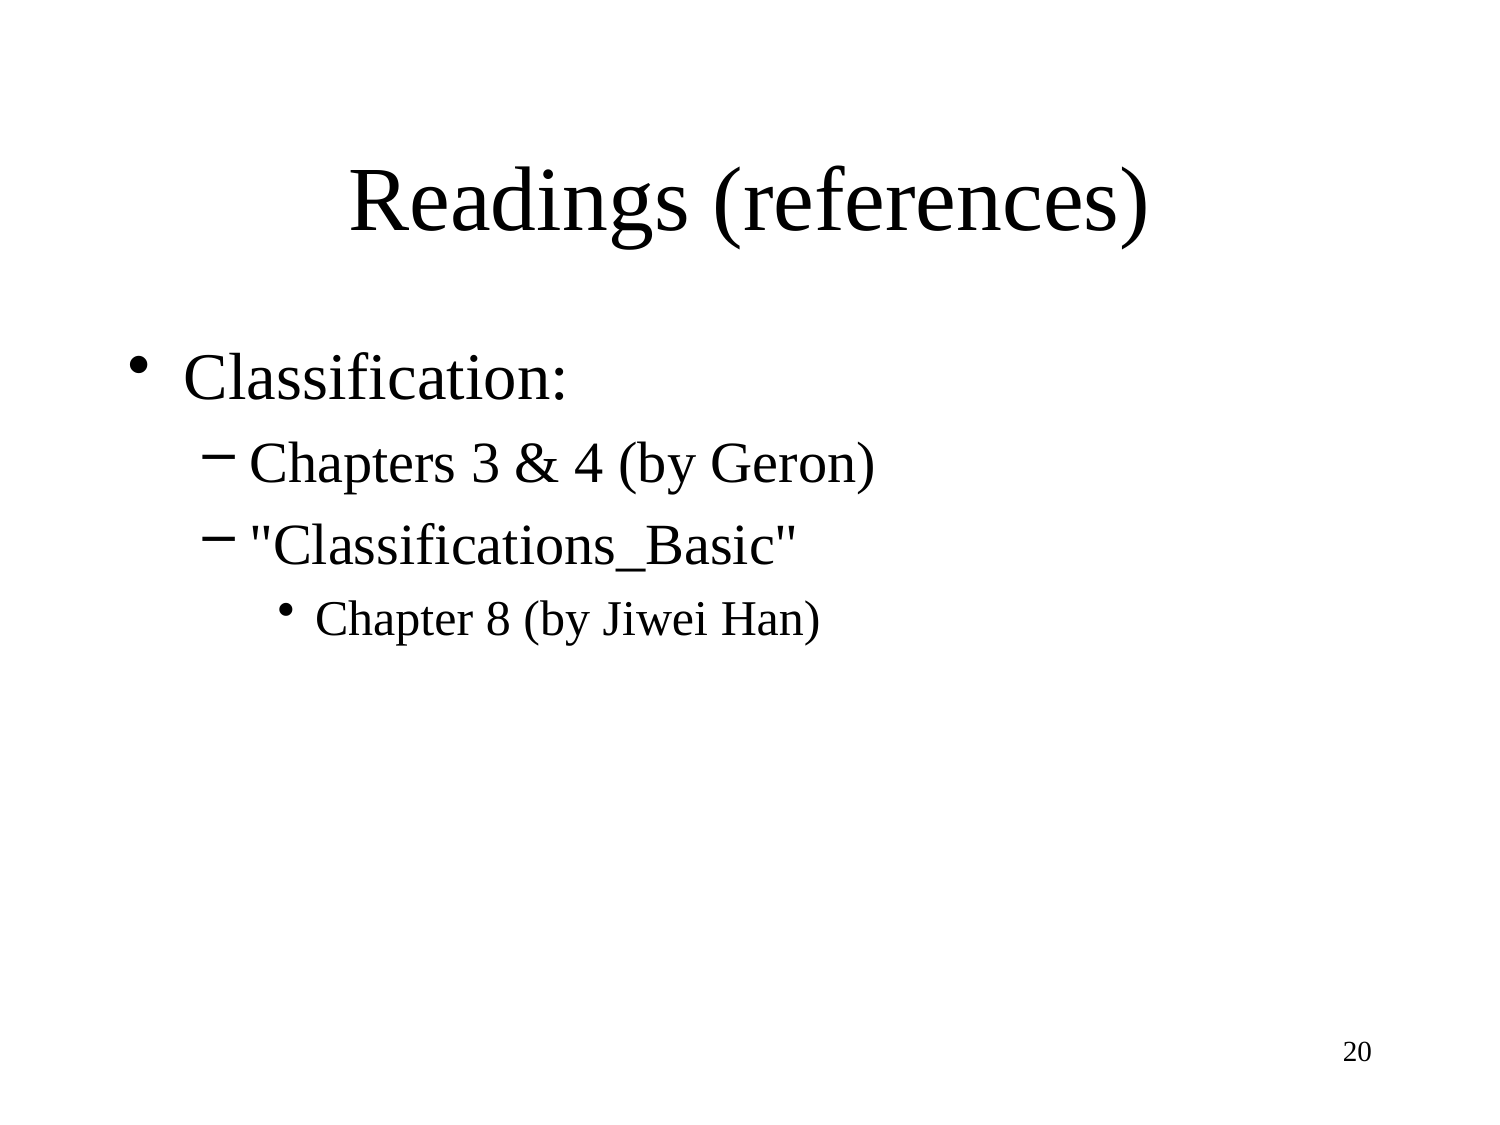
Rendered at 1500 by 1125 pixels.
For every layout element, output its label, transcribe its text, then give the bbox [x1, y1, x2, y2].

title Readings (references) [112, 99, 1388, 288]
list Classification: Chapters 3 & 4 (by Geron) "Classifications_Basic" Chapter 8 (by Jiwei Han) [112, 324, 1388, 1001]
slide_number 20 [1074, 1024, 1388, 1101]
